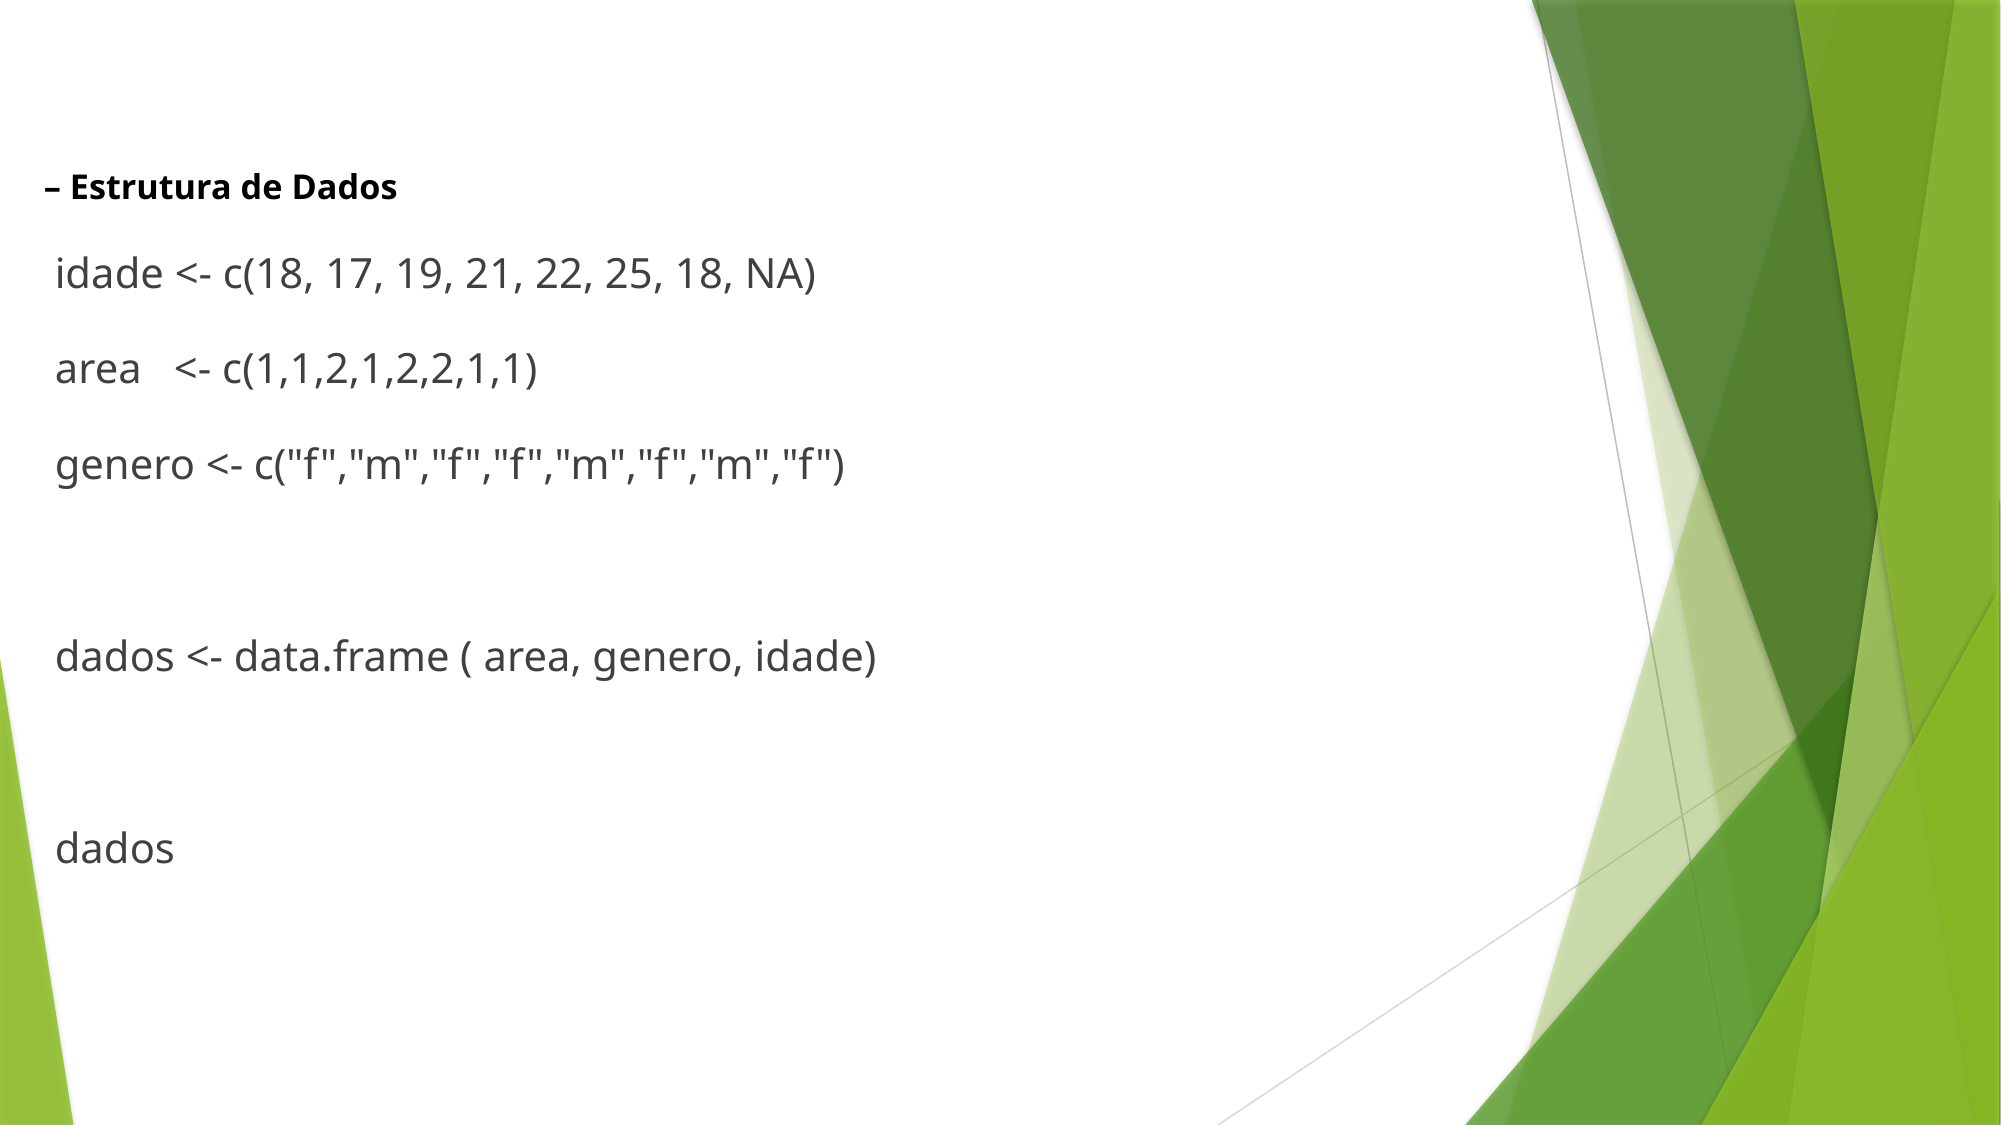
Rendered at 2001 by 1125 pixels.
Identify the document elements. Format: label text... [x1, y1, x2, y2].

list idade <- c(18, 17, 19, 21, 22, 25, 18, NA) area <- c(1,1,2,1,2,2,1,1) genero <- c("f","m","f","f","m","f","m","f") dados <- data.frame ( area, genero, idade) dados [39, 213, 1987, 968]
text_box – Estrutura de Dados [28, 157, 1894, 214]
